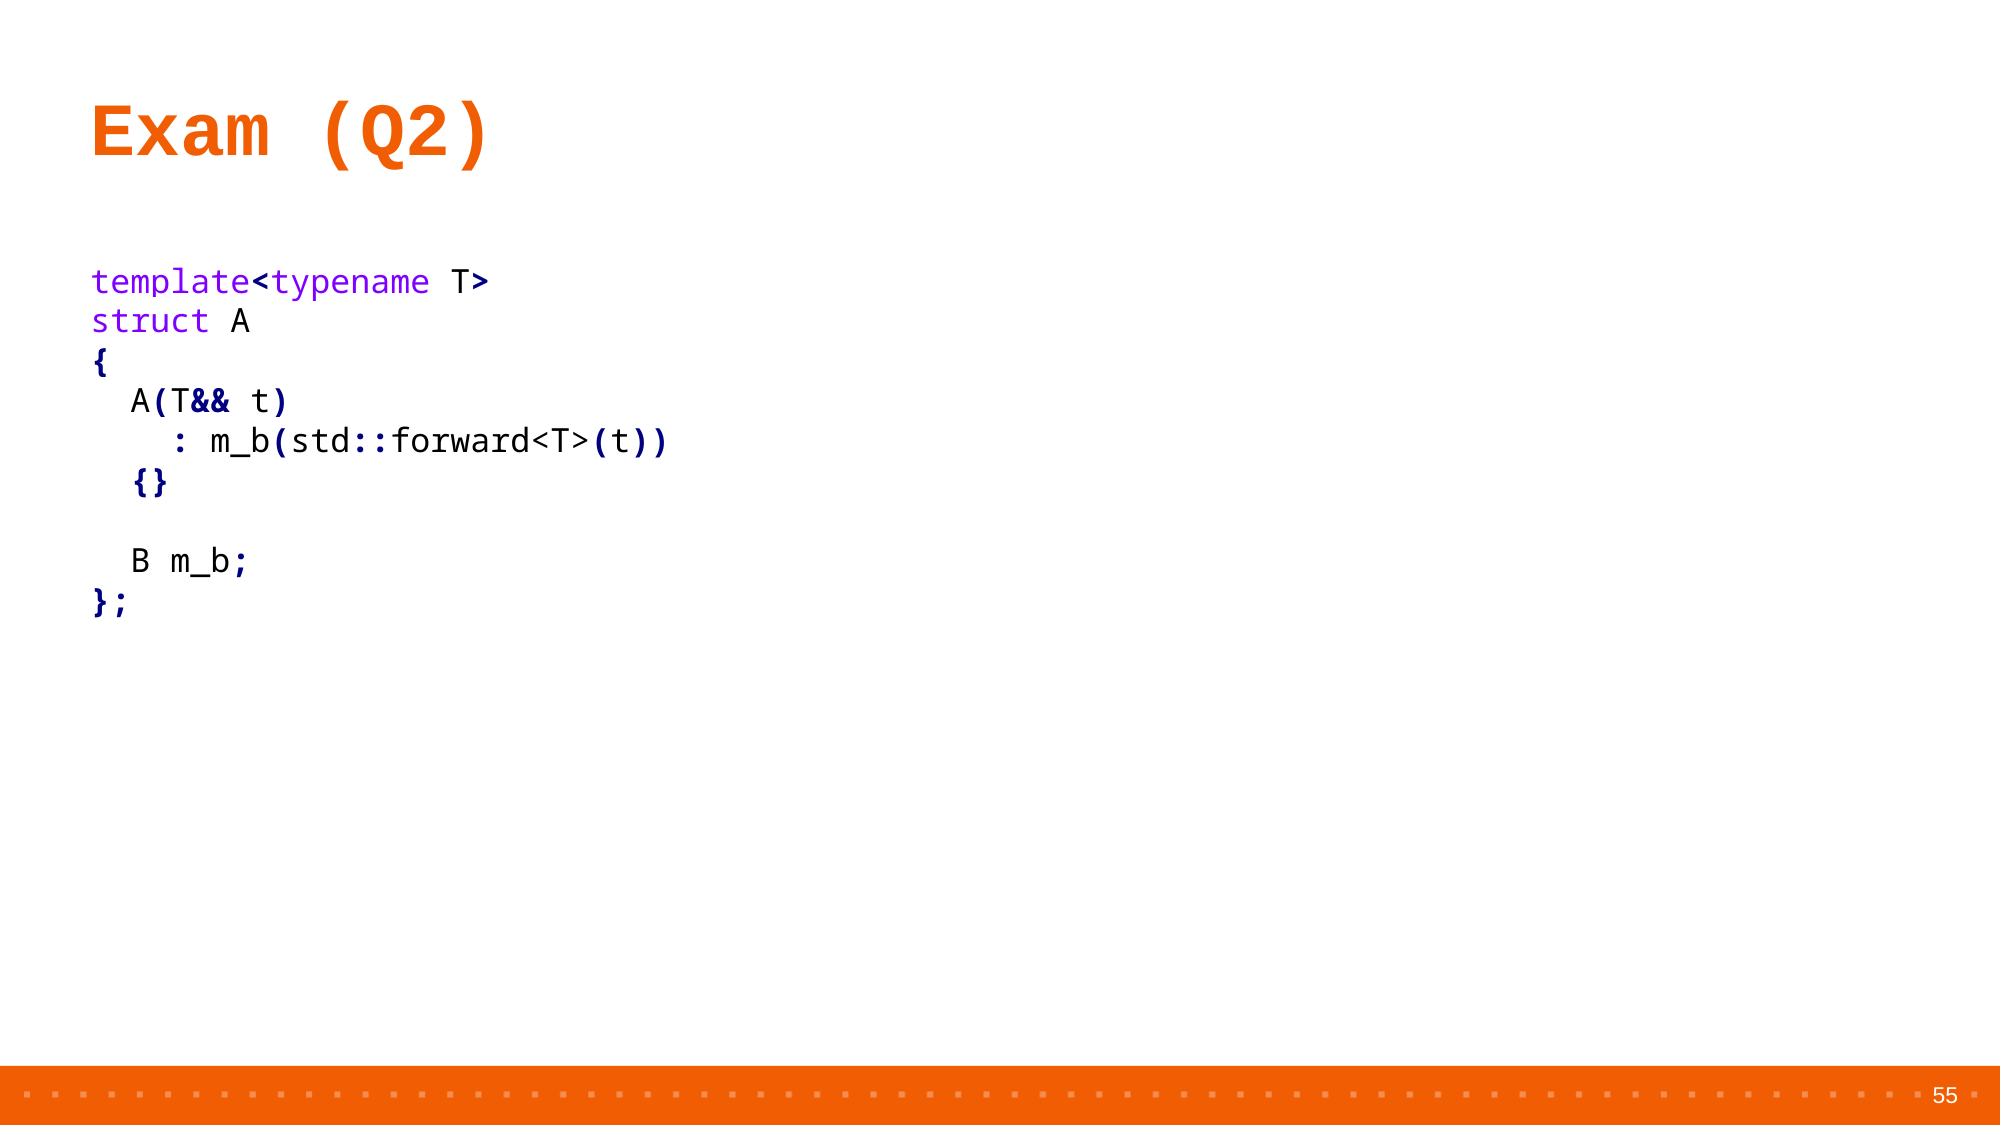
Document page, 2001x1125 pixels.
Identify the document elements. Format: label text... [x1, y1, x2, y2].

slide_number 55 [1922, 1080, 1969, 1110]
picture [0, 1065, 2001, 1125]
list template<typename T> struct A { A(T&& t) : m_b(std::forward<T>(t)) {} B m_b; }; [90, 259, 1910, 998]
title Exam (Q2) [90, 90, 1910, 259]
